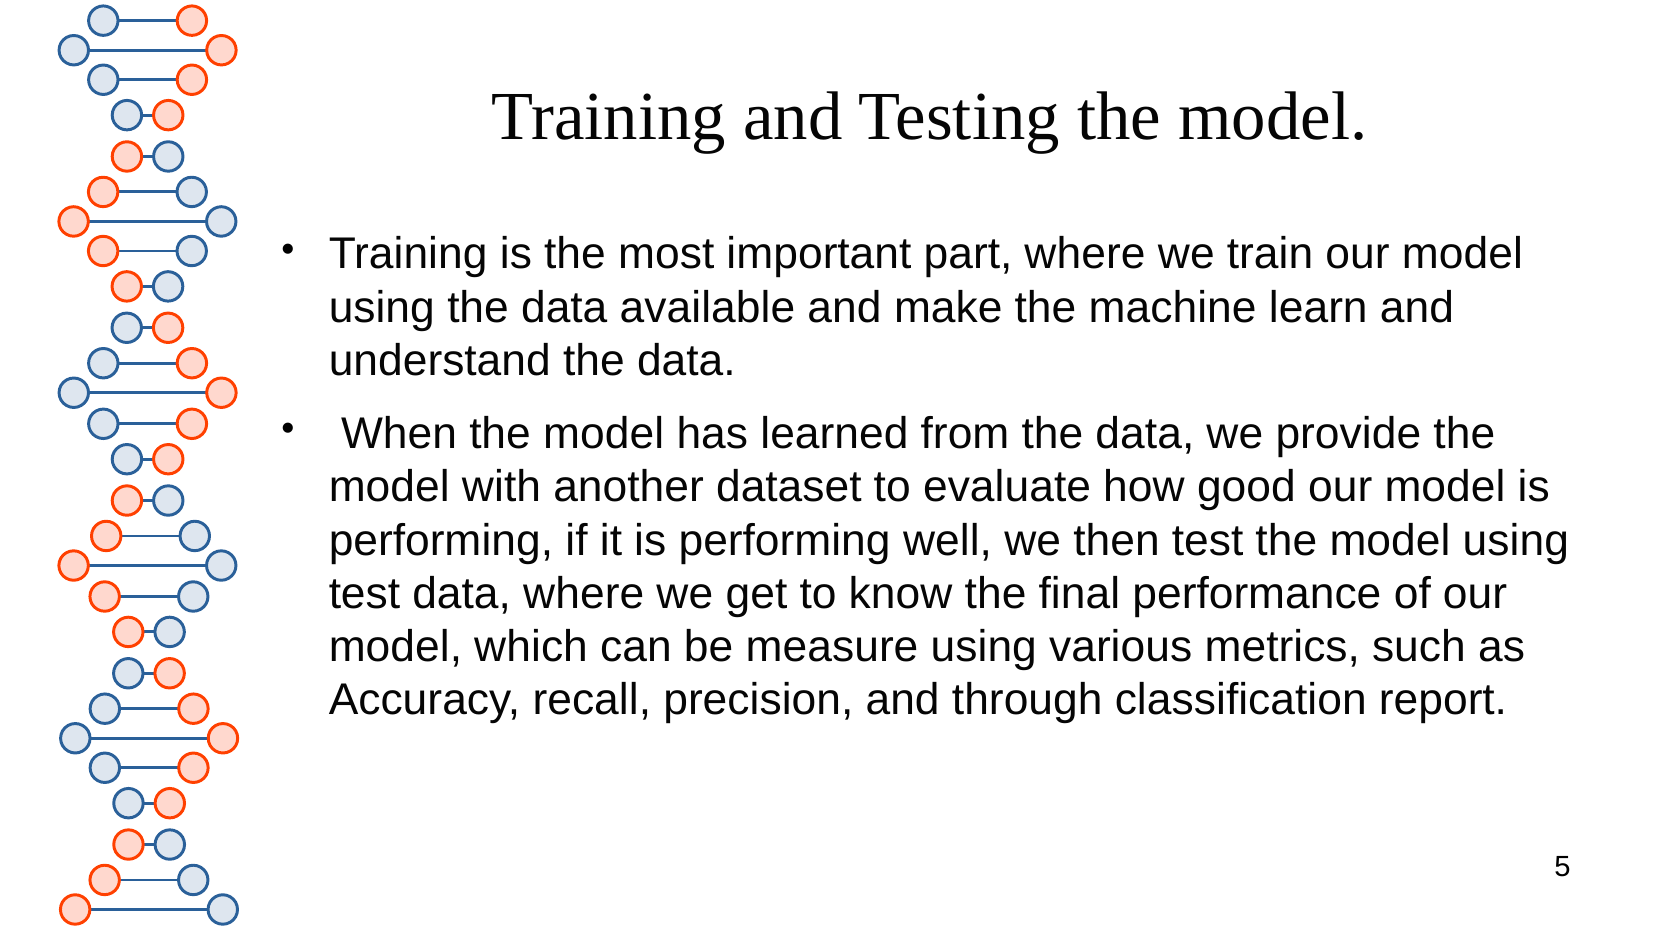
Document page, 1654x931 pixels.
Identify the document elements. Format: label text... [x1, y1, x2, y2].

list Training is the most important part, where we train our model using the data available and make the machine learn and understand the data. When the model has learned from the data, we provide the model with another dataset to evaluate how good our model is performing, if it is performing well, we then test the model using test data, where we get to know the final performance of our model, which can be measure using various metrics, such as Accuracy, recall, precision, and through classification report. [265, 224, 1595, 764]
slide_number 5 [1185, 847, 1571, 912]
title Training and Testing the model. [265, 35, 1595, 189]
